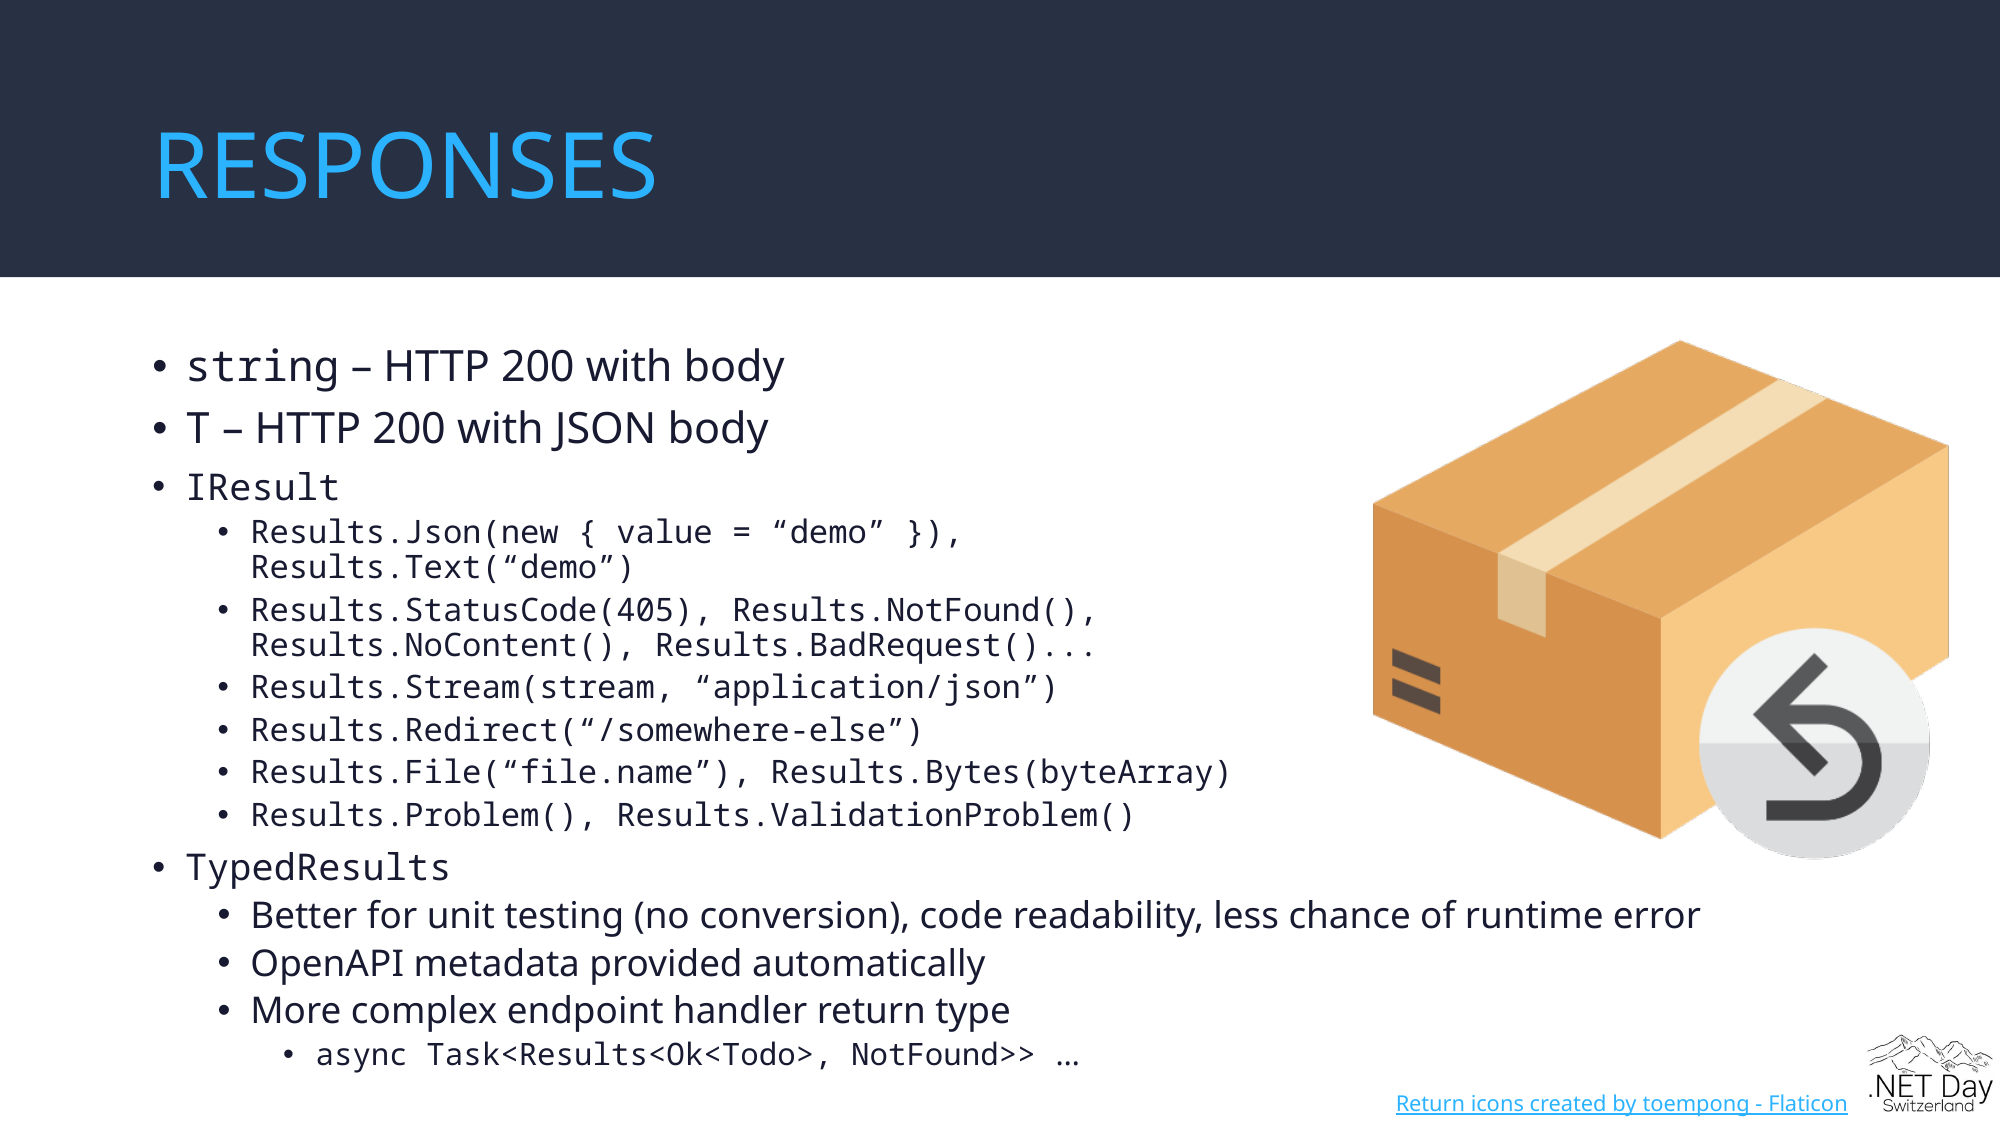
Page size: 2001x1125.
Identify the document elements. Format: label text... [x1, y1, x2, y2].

text_box Return icons created by toempong - Flaticon [1345, 1082, 1863, 1125]
list string – HTTP 200 with body T – HTTP 200 with JSON body IResult Results.Json(new { value = “demo” }), Results.Text(“demo”) Results.StatusCode(405), Results.NotFound(), Results.NoContent(), Results.BadRequest()... Results.Stream(stream, “application/json”) Results.Redirect(“/somewhere-else”) Results.File(“file.name”), Results.Bytes(byteArray) Results.Problem(), Results.ValidationProblem() TypedResults Better for unit testing (no conversion), code readability, less chance of runtime error OpenAPI metadata provided automatically More complex endpoint handler return type async Task<Results<Ok<Todo>, NotFound>> … [137, 337, 1863, 1083]
title Responses [137, 59, 1863, 278]
picture [1863, 1005, 1998, 1125]
picture [1354, 292, 1968, 906]
